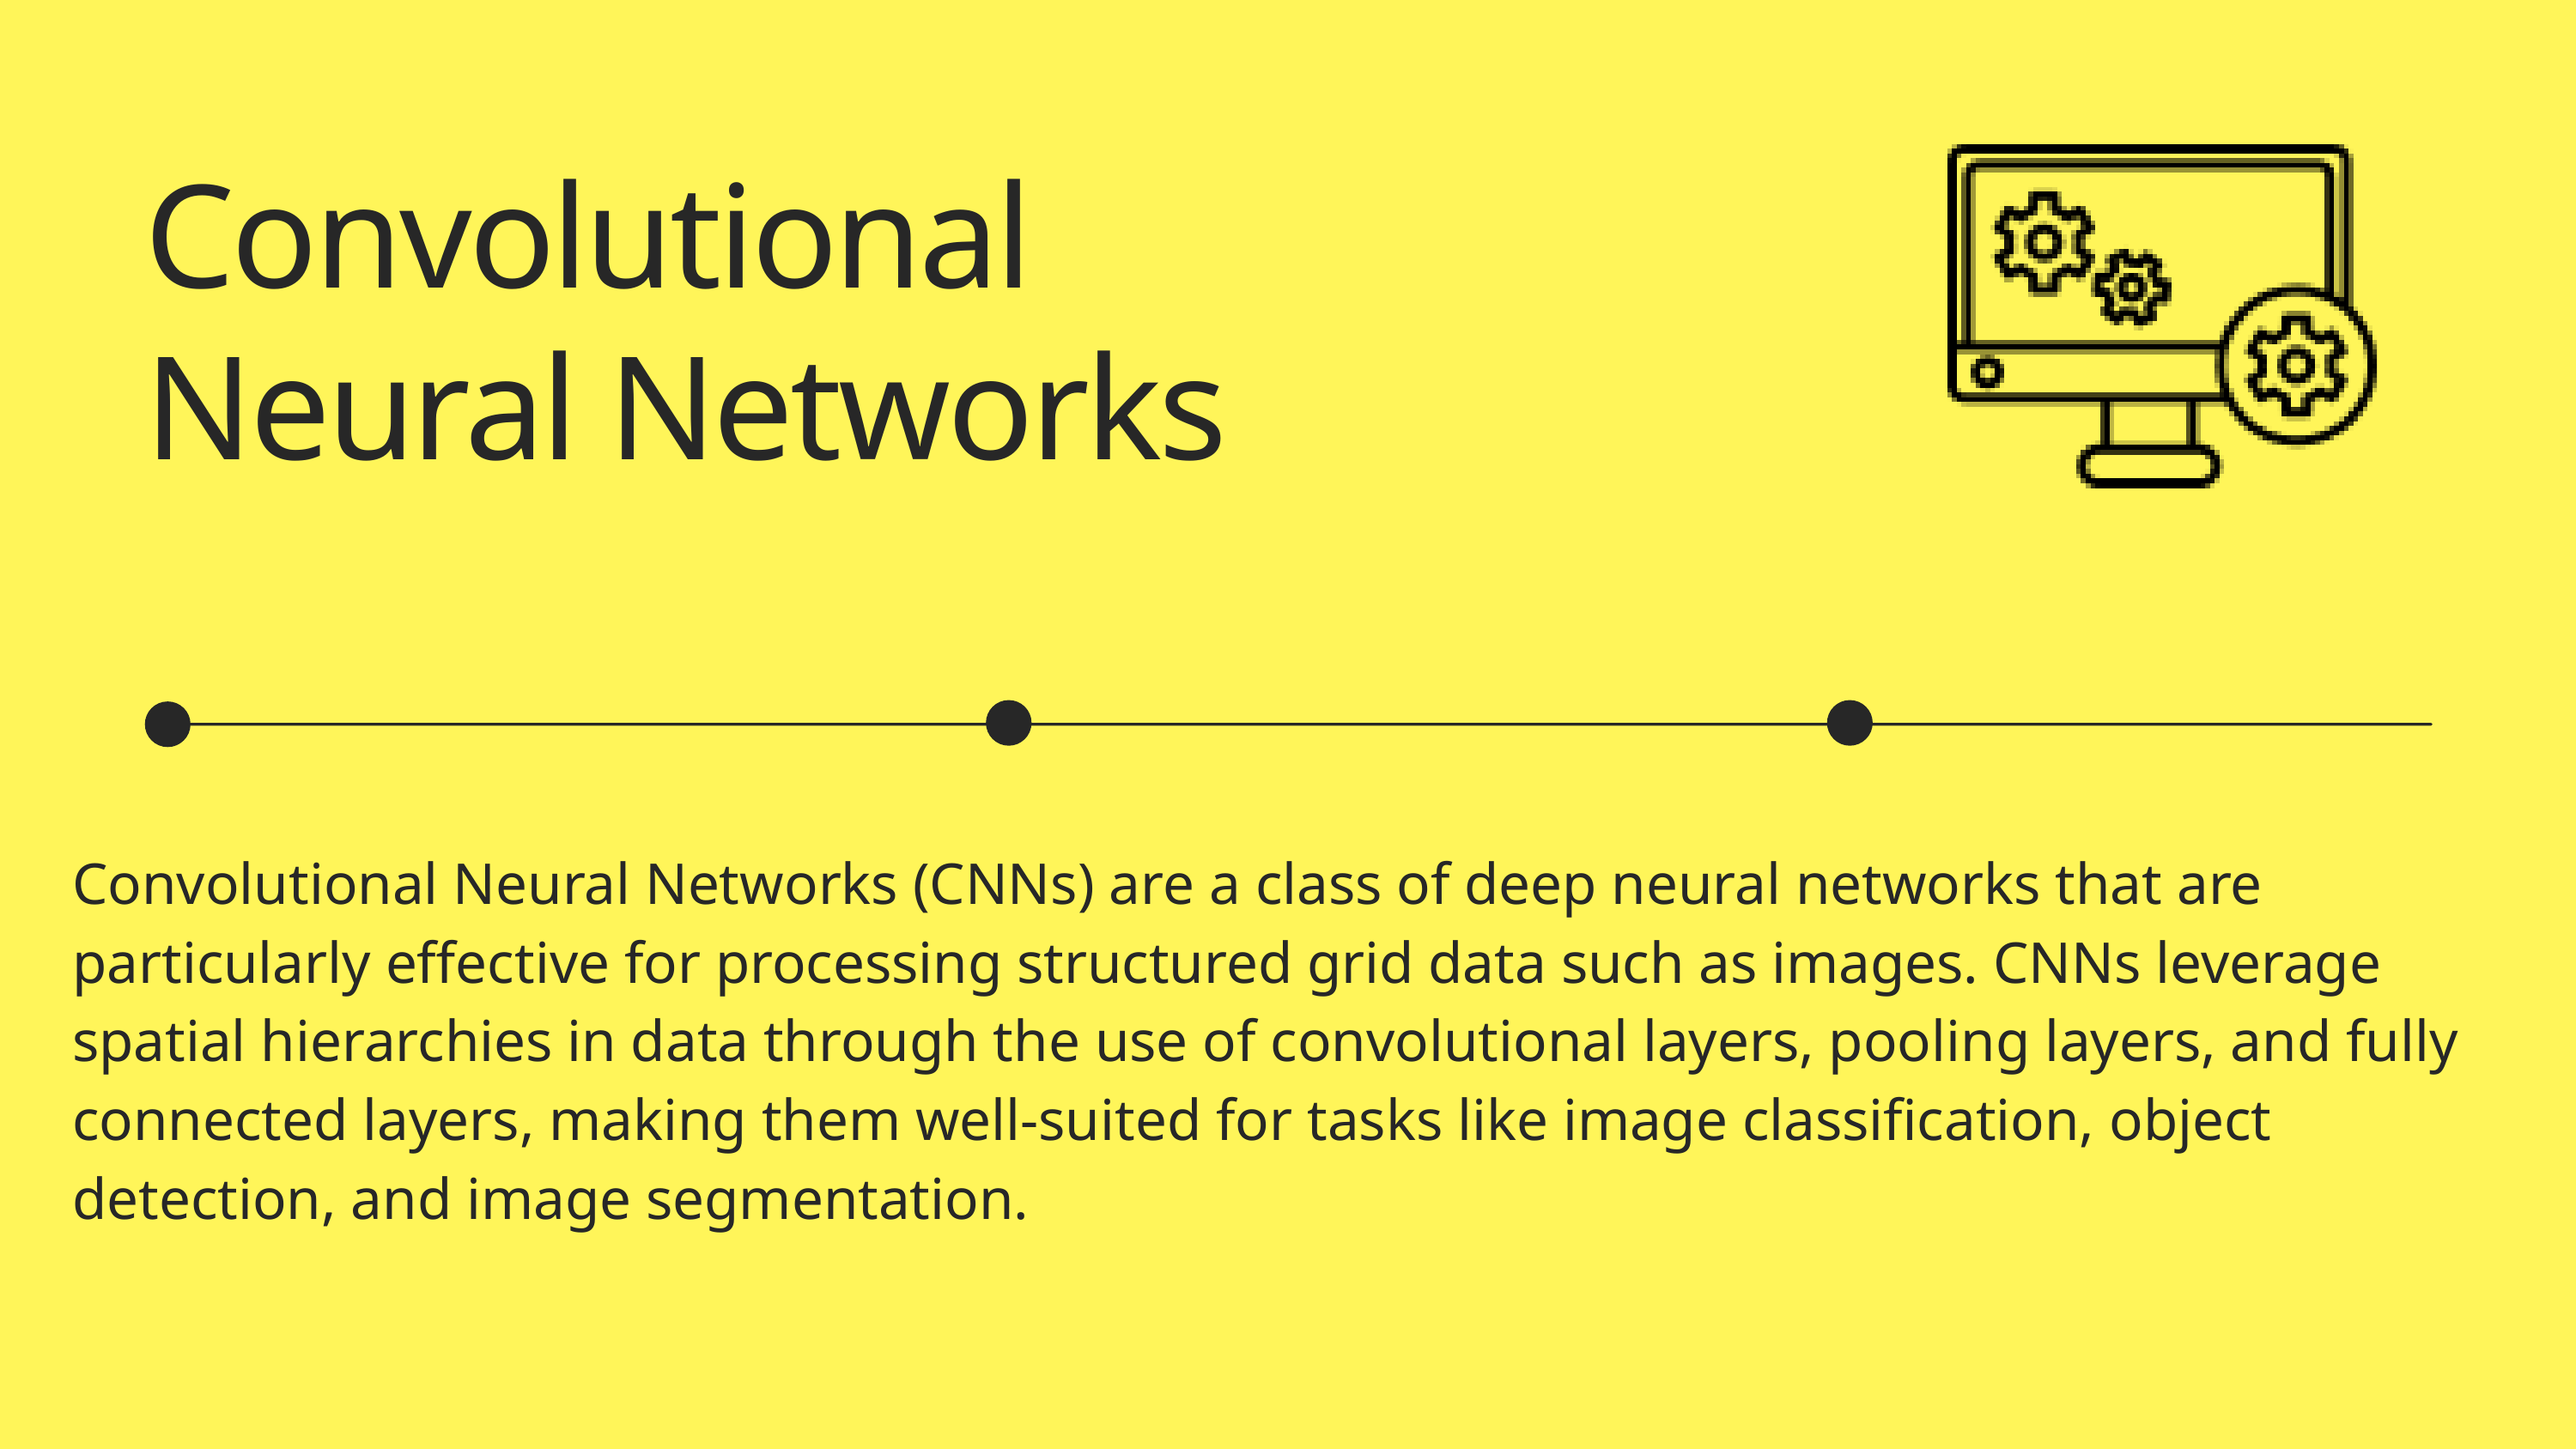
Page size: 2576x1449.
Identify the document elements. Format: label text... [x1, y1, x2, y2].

text_box [1947, 144, 2378, 488]
text_box Convolutional Neural Networks [144, 144, 1389, 488]
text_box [985, 700, 1032, 746]
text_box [1826, 700, 1874, 746]
text_box Convolutional Neural Networks (CNNs) are a class of deep neural networks that are particularly effective for processing structured grid data such as images. CNNs leverage spatial hierarchies in data through the use of convolutional layers, pooling layers, and fully connected layers, making them well-suited for tasks like image classification, object detection, and image segmentation. [72, 836, 2504, 1231]
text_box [144, 700, 191, 748]
